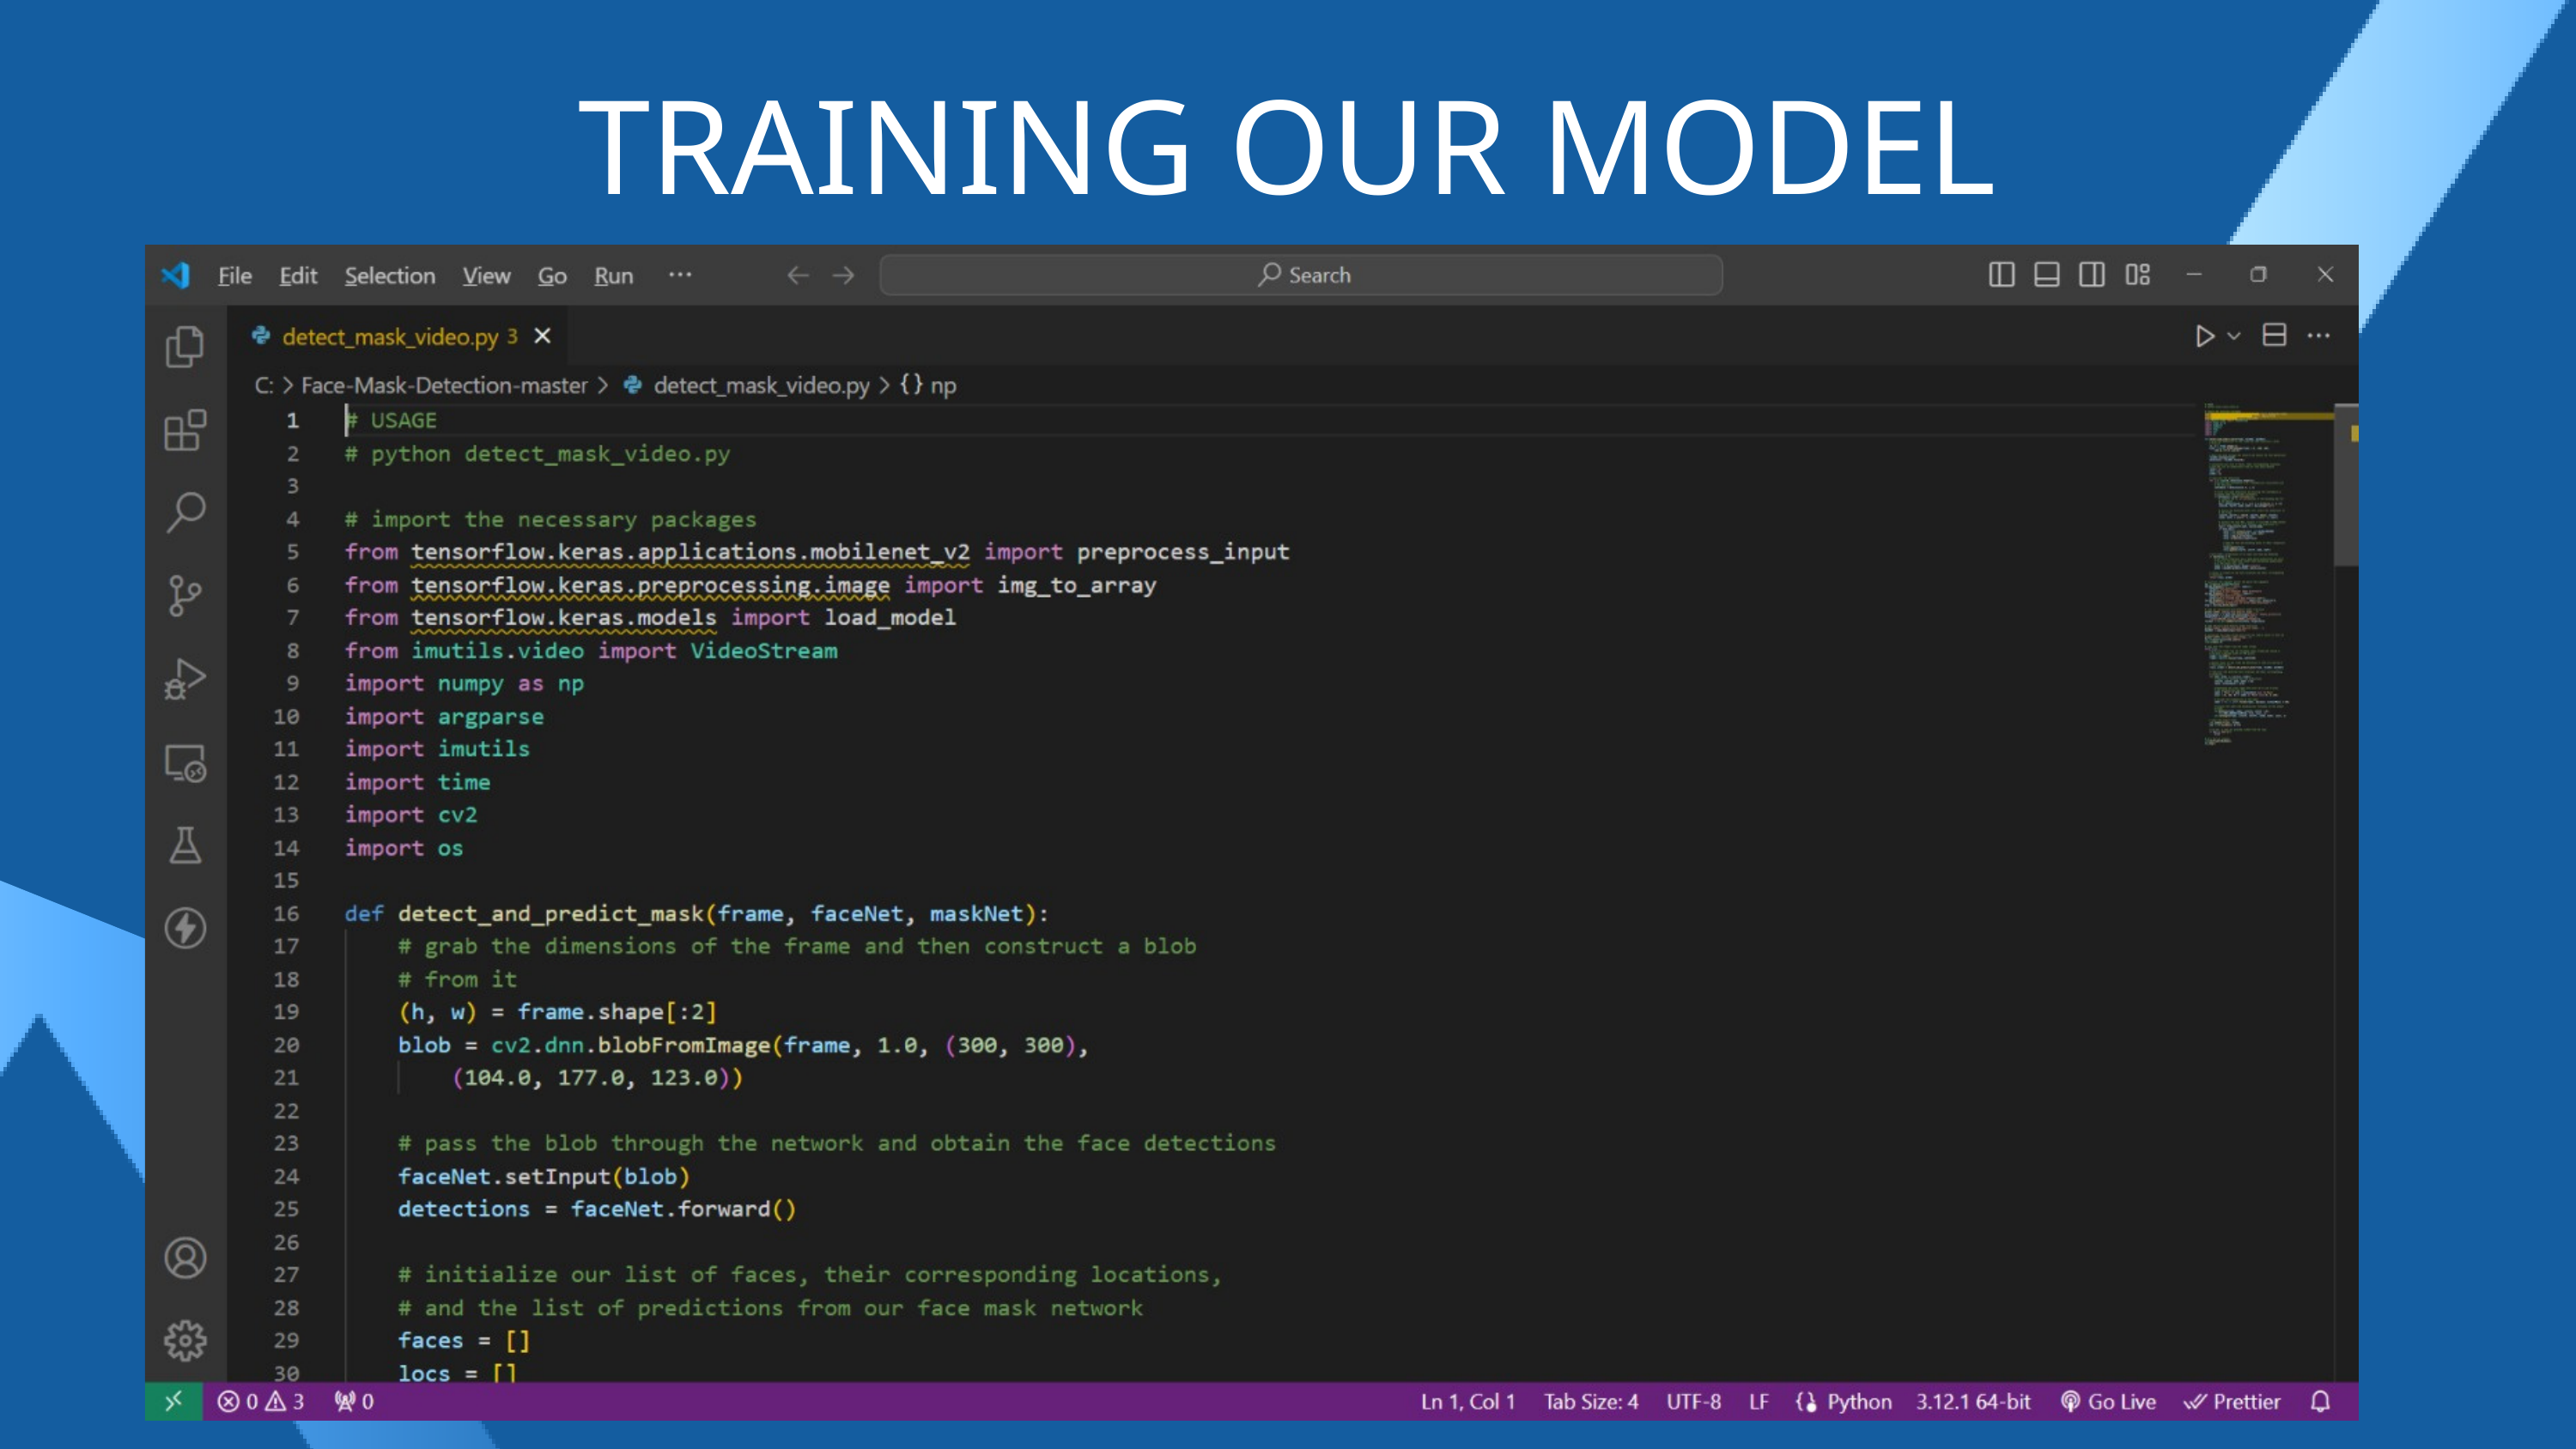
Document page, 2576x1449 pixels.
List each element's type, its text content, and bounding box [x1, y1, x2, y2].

text_box TRAINING OUR MODEL [280, 64, 2296, 221]
text_box [0, 880, 683, 1449]
text_box [144, 245, 2359, 1421]
text_box [1929, 0, 2576, 519]
